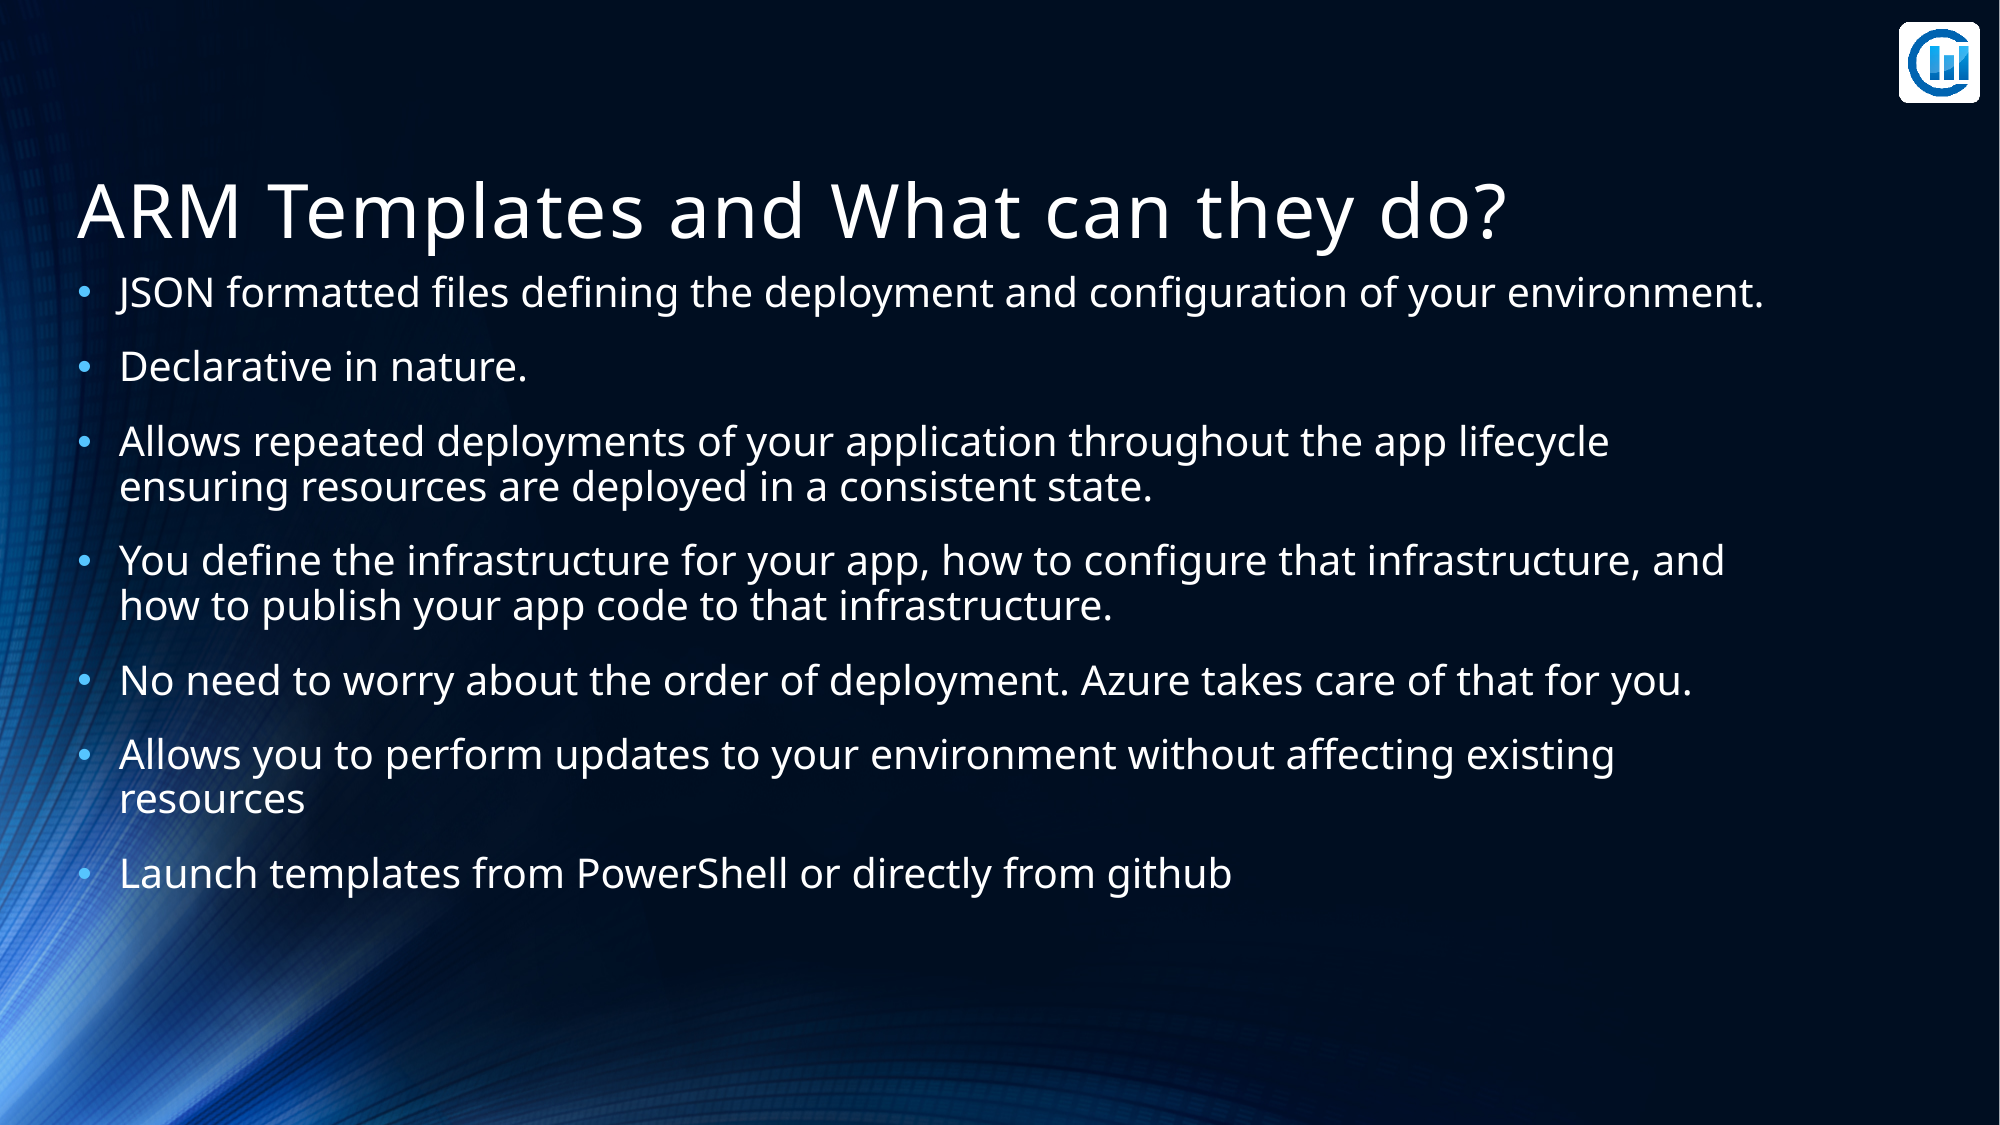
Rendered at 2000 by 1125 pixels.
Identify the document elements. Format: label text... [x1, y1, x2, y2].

title ARM Templates and What can they do? [62, 37, 1563, 263]
picture [0, 0, 2000, 1125]
list JSON formatted files defining the deployment and configuration of your environment. Declarative in nature. Allows repeated deployments of your application throughout the app lifecycle ensuring resources are deployed in a consistent state. You define the infrastructure for your app, how to configure that infrastructure, and how to publish your app code to that infrastructure. No need to worry about the order of deployment. Azure takes care of that for you. Allows you to perform updates to your environment without affecting existing resources Launch templates from PowerShell or directly from github [62, 264, 1800, 940]
